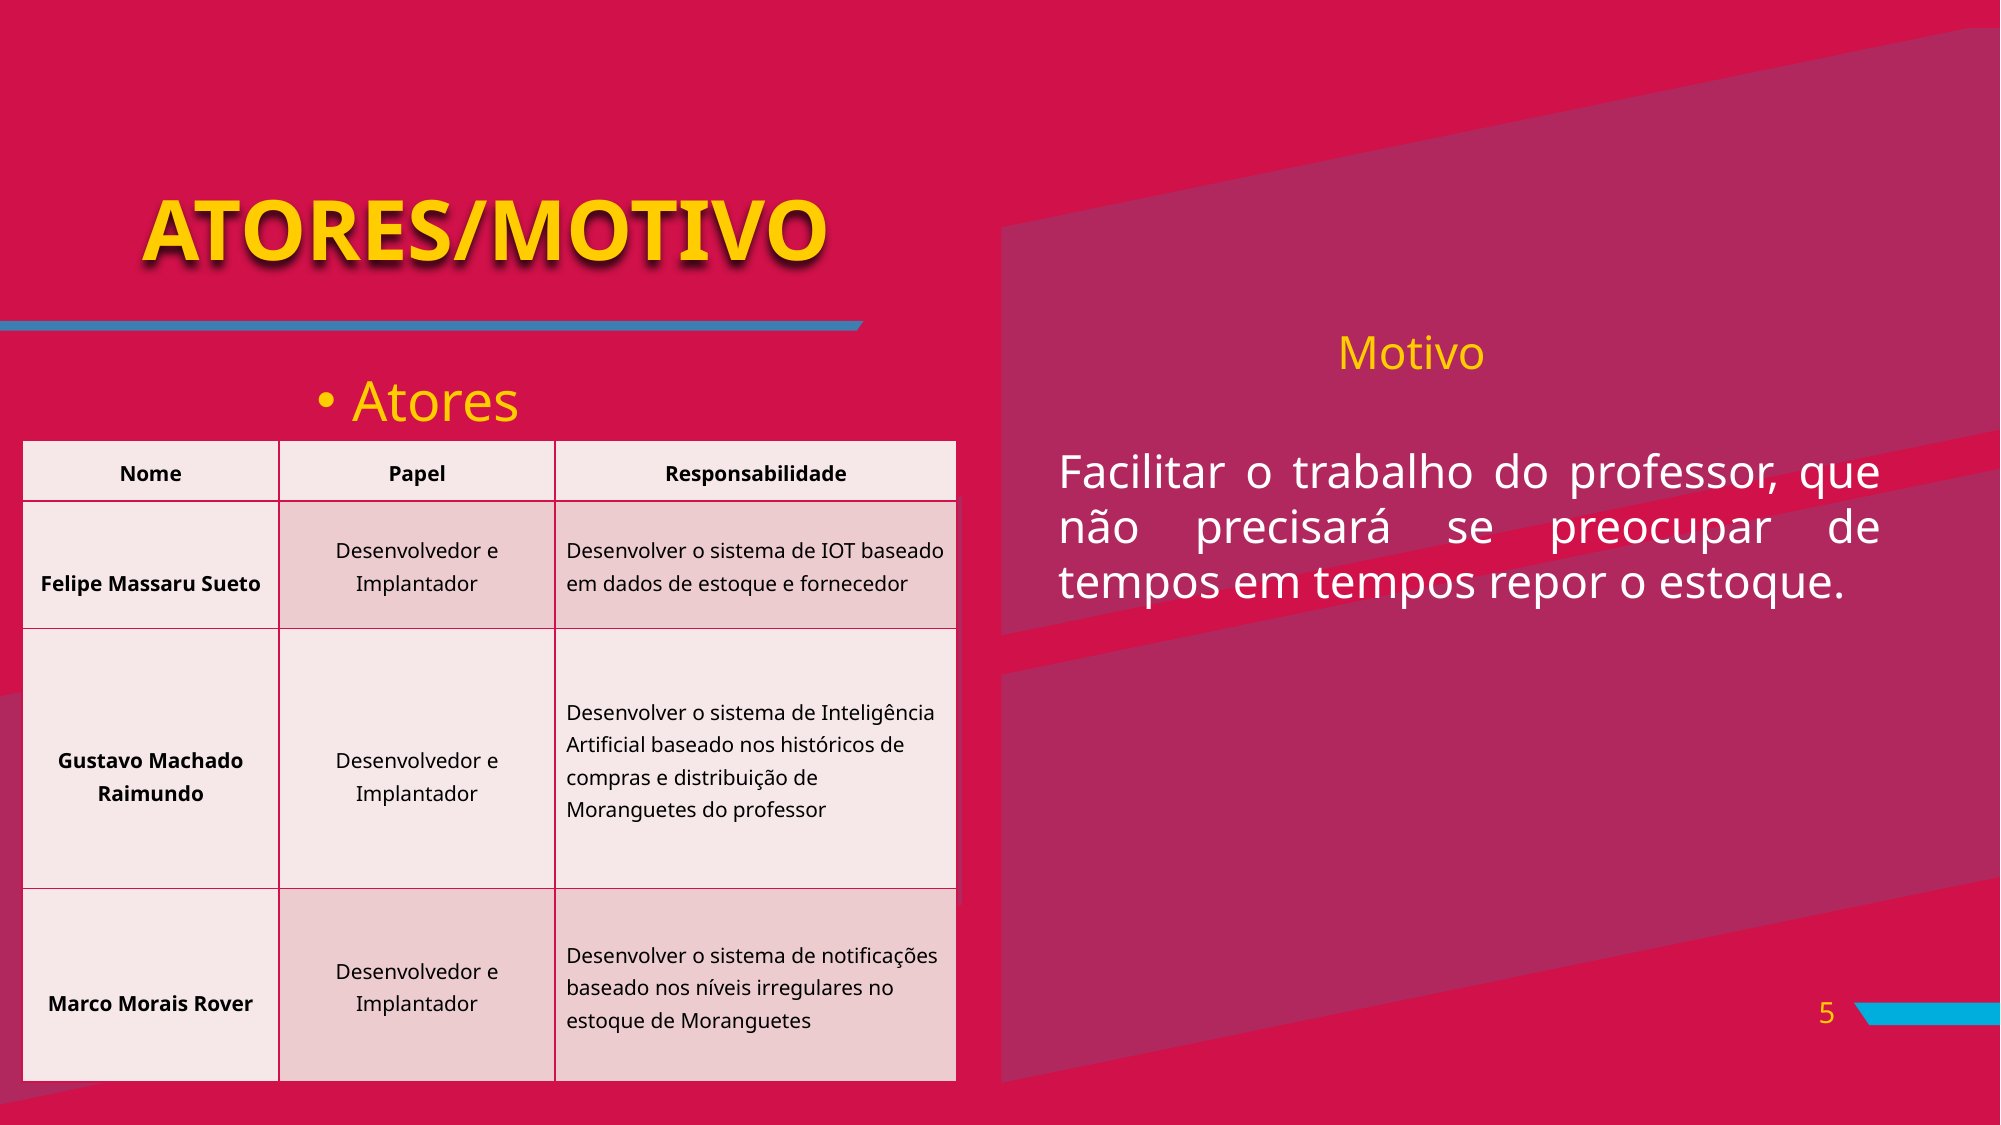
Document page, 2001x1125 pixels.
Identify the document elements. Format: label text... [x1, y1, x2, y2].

table_header Responsabilidade [556, 441, 956, 500]
table_cell Marco Morais Rover [23, 889, 278, 1081]
table_cell Desenvolver o sistema de notificações baseado nos níveis irregulares no estoque de Moranguetes [556, 889, 956, 1081]
table_cell Desenvolvedor e Implantador [280, 629, 554, 888]
list Motivo [1322, 322, 1618, 409]
title ATORES/MOTIVO [127, 169, 957, 298]
table_header Papel [280, 441, 554, 500]
table_cell Felipe Massaru Sueto [23, 502, 278, 628]
table_cell Desenvolver o sistema de IOT baseado em dados de estoque e fornecedor [556, 502, 956, 628]
list Facilitar o trabalho do professor, que não precisará se preocupar de tempos em tempos repor o estoque. [1043, 435, 1897, 1078]
table_cell Gustavo Machado Raimundo [23, 629, 278, 888]
table_header Nome [23, 441, 278, 500]
table_cell Desenvolver o sistema de Inteligência Artificial baseado nos históricos de compras e distribuição de Moranguetes do professor [556, 629, 956, 888]
text_box Atores [301, 365, 1018, 441]
table_cell Desenvolvedor e Implantador [280, 502, 554, 628]
table_cell Desenvolvedor e Implantador [280, 889, 554, 1081]
